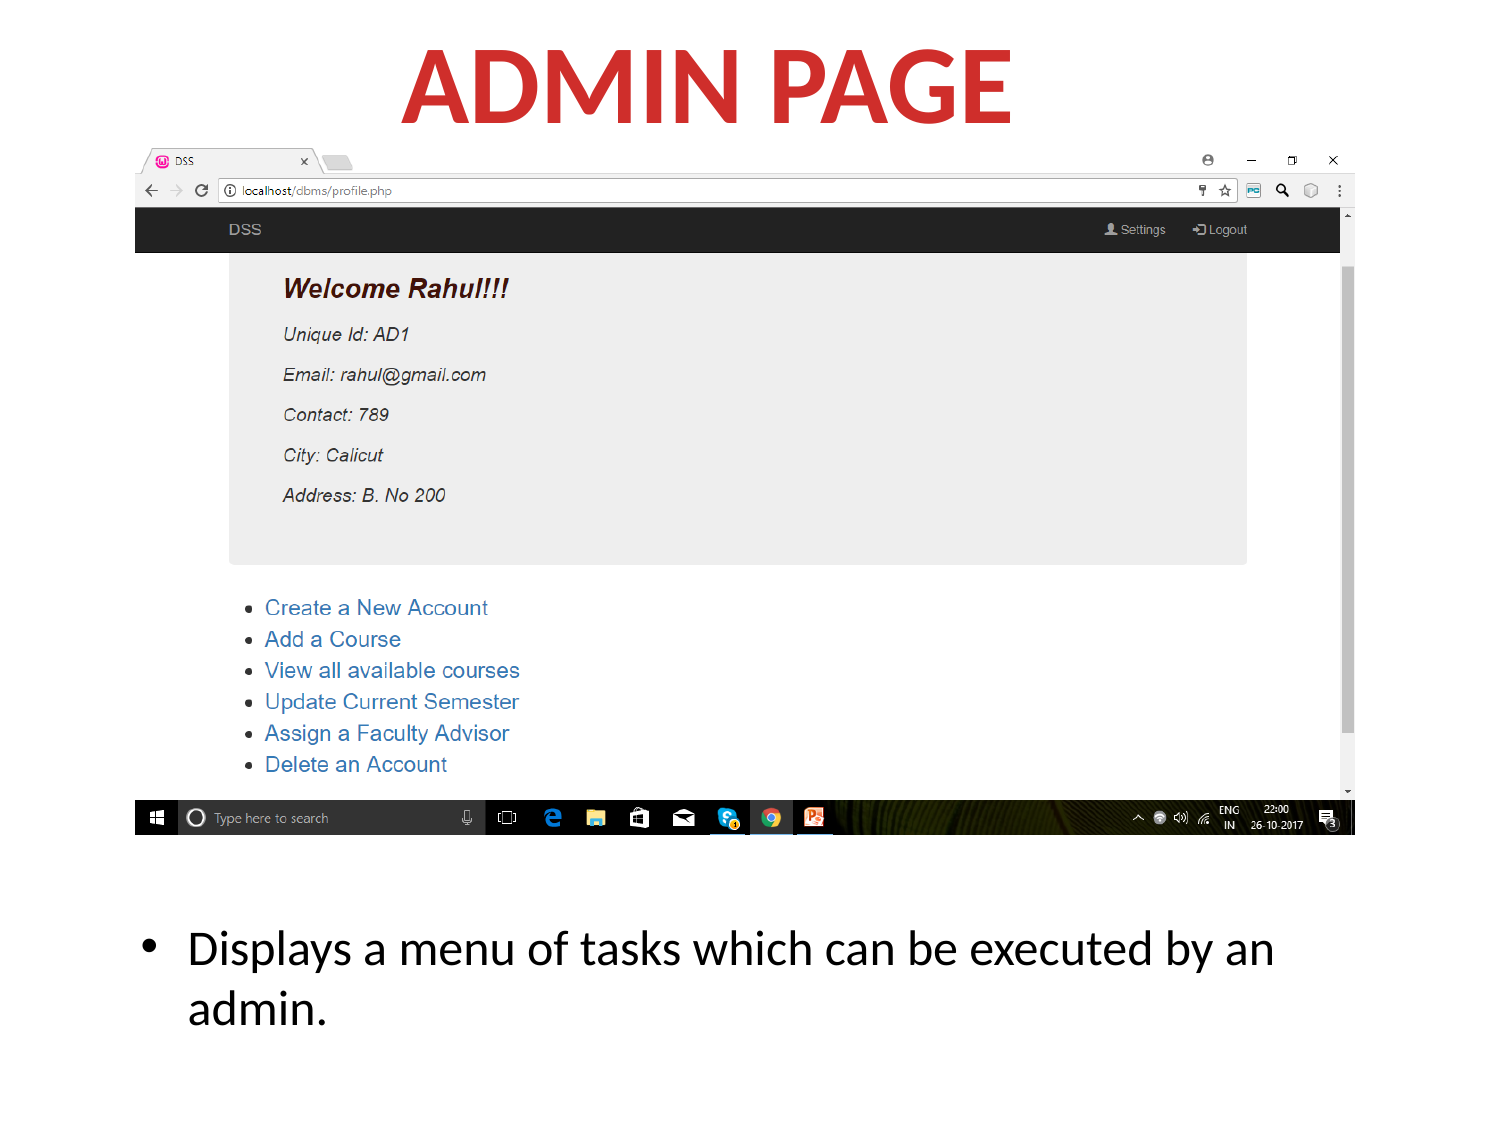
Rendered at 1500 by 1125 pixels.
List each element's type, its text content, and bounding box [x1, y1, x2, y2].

text_box Displays a menu of tasks which can be executed by an admin. [125, 907, 1355, 1043]
text_box ADMIN PAGE [386, 3, 1030, 147]
picture [135, 148, 1355, 835]
